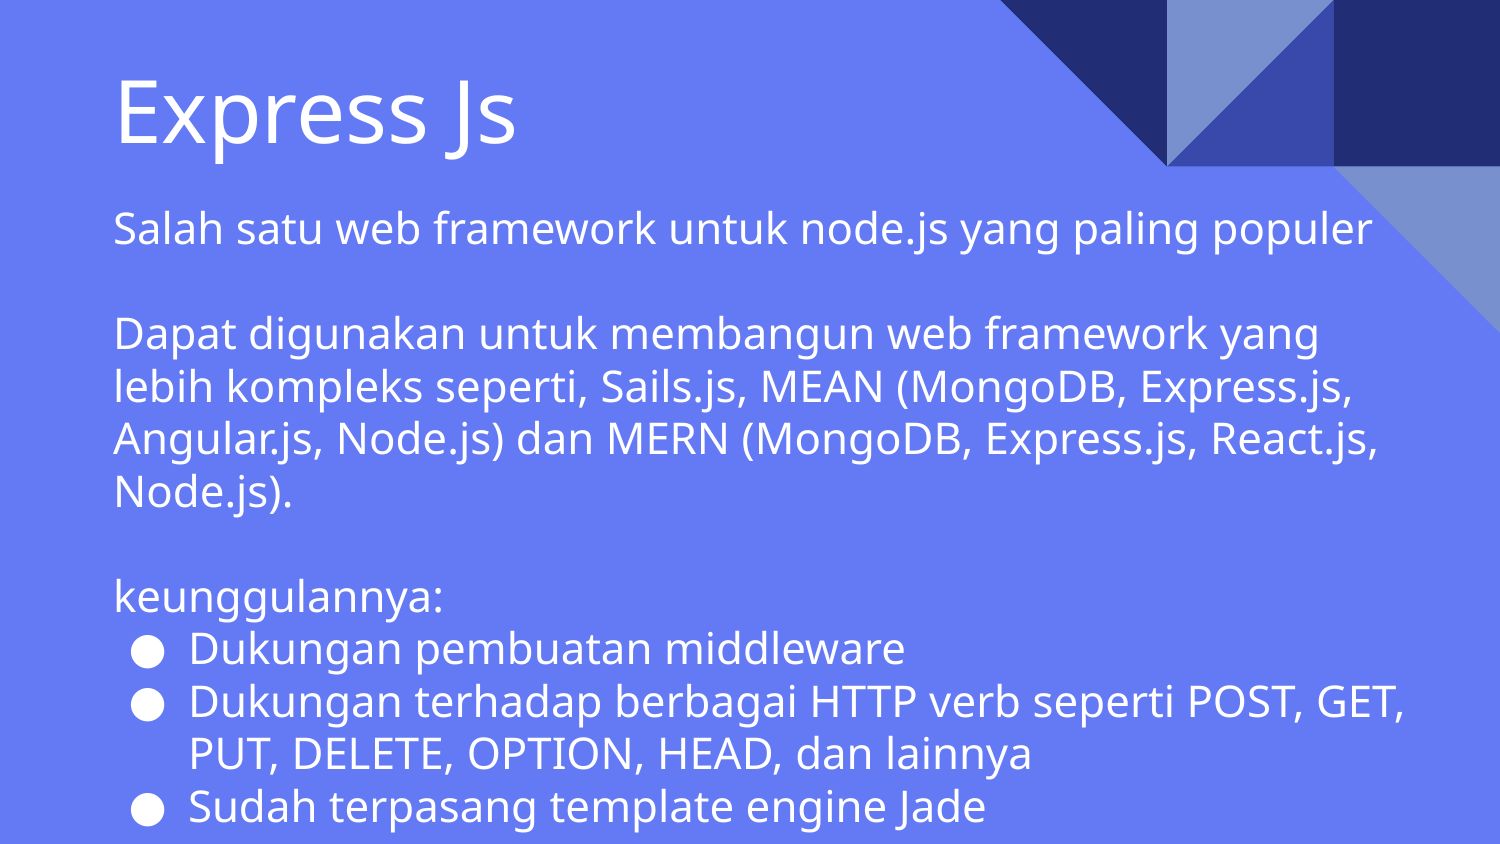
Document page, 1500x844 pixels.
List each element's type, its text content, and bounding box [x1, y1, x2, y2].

title Express Js [98, 38, 1447, 176]
subtitle Salah satu web framework untuk node.js yang paling populer Dapat digunakan untuk membangun web framework yang lebih kompleks seperti, Sails.js, MEAN (MongoDB, Express.js, Angular.js, Node.js) dan MERN (MongoDB, Express.js, React.js, Node.js). keunggulannya: Dukungan pembuatan middleware Dukungan terhadap berbagai HTTP verb seperti POST, GET, PUT, DELETE, OPTION, HEAD, dan lainnya Sudah terpasang template engine Jade [98, 185, 1447, 257]
